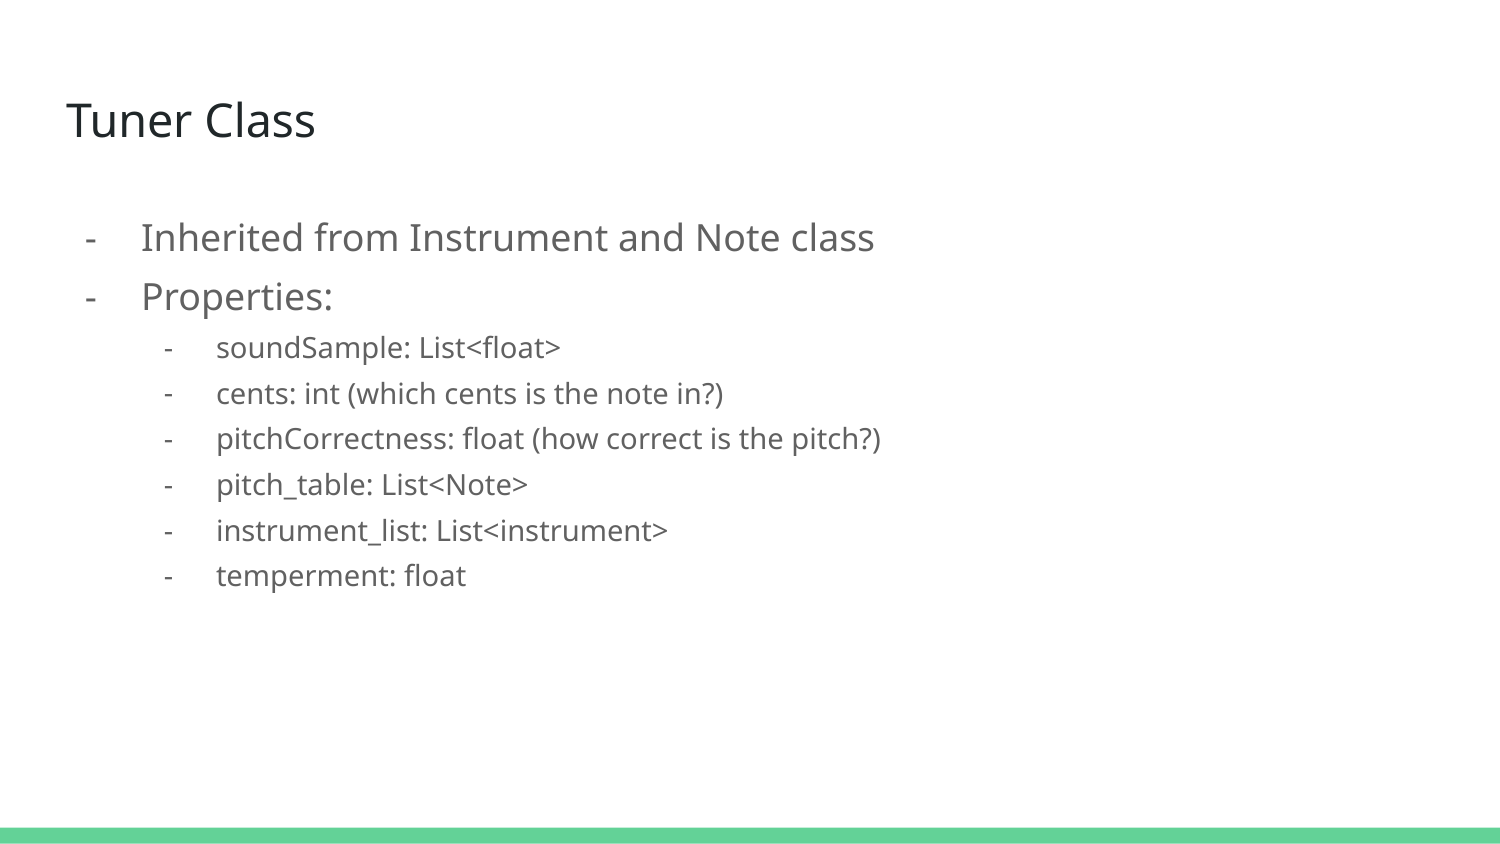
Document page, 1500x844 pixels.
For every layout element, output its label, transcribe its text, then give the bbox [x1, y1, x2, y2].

title Tuner Class [51, 72, 1449, 167]
list Inherited from Instrument and Note class Properties: soundSample: List<float> cents: int (which cents is the note in?) pitchCorrectness: float (how correct is the pitch?) pitch_table: List<Note> instrument_list: List<instrument> temperment: float [51, 189, 1449, 750]
